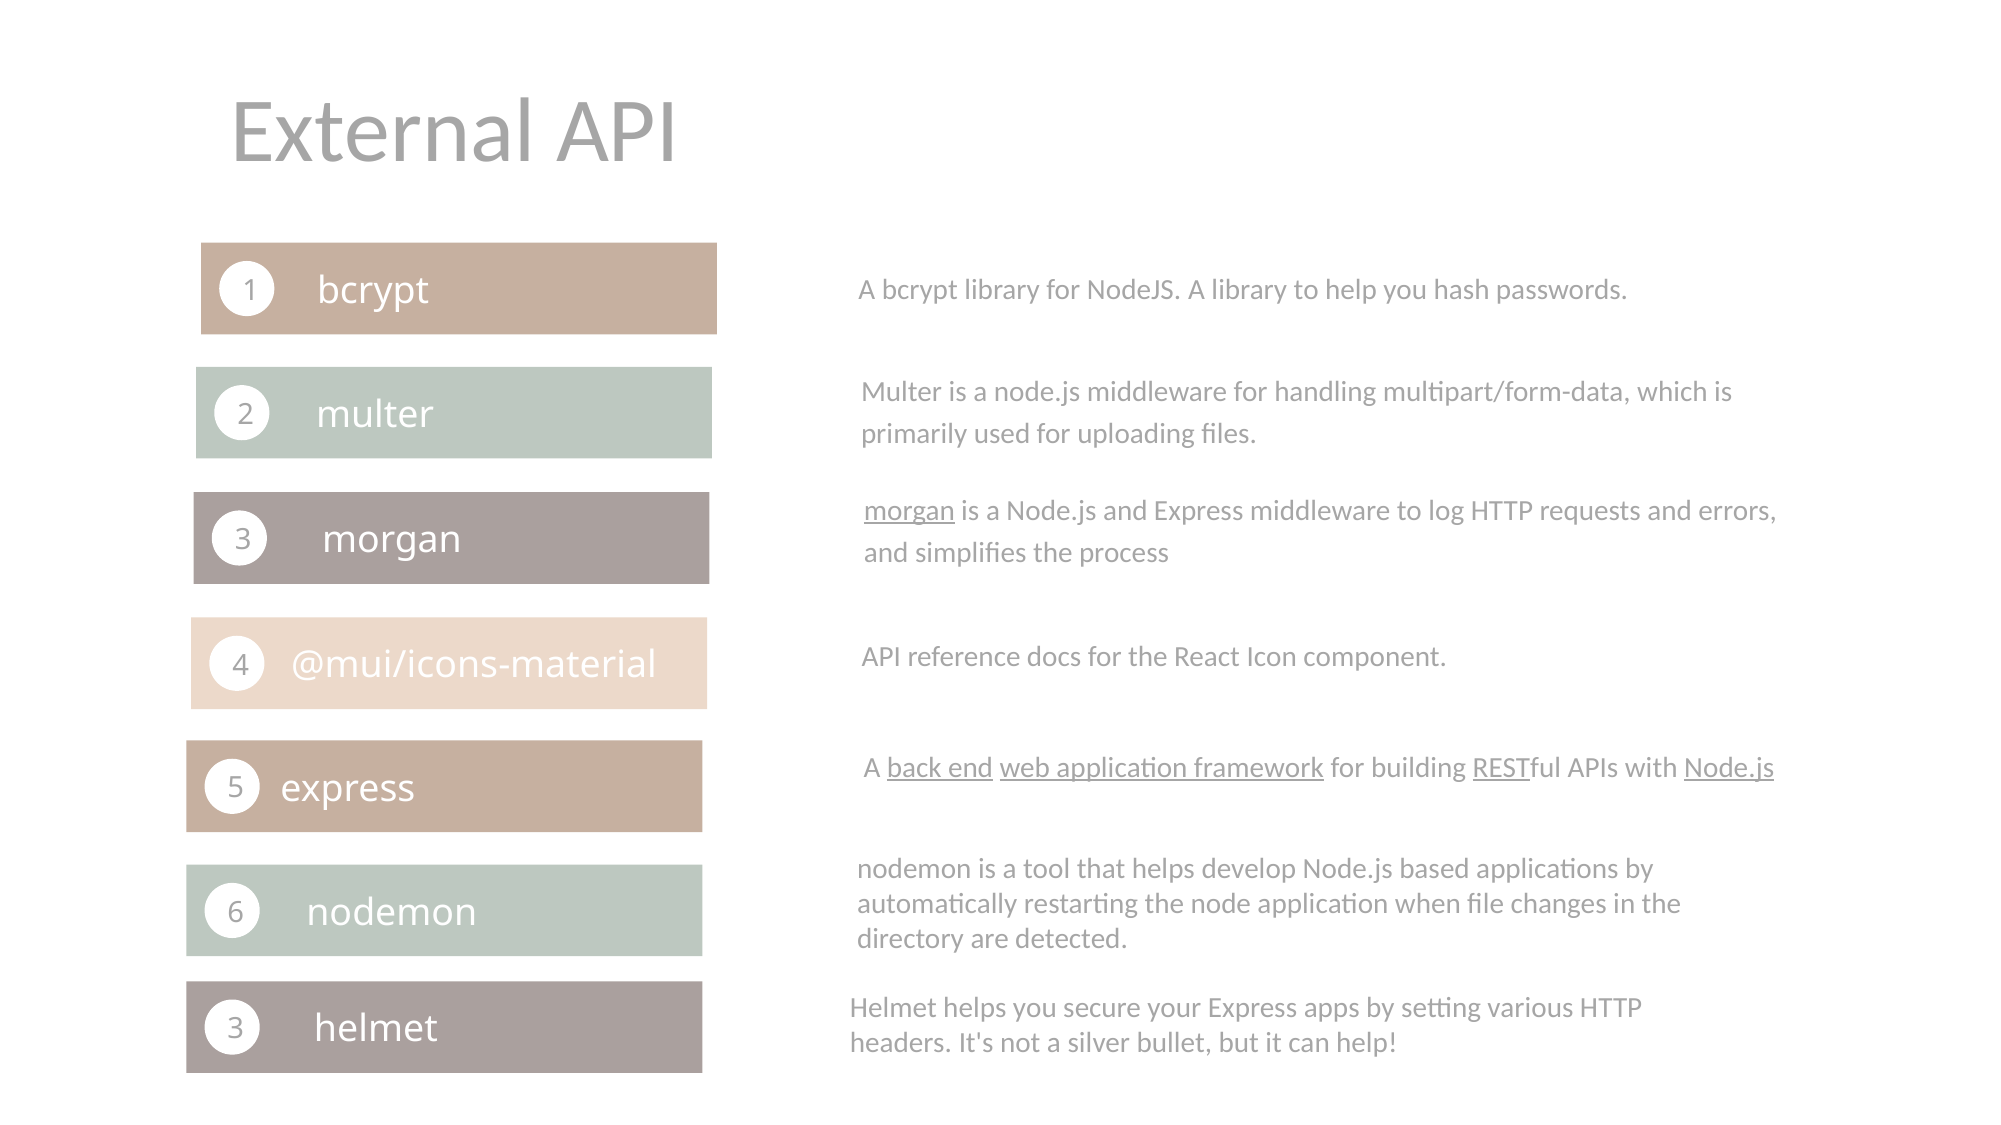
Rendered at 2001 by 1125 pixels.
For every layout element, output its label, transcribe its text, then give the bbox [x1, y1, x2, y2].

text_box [186, 864, 703, 957]
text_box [201, 242, 717, 335]
text_box API reference docs for the React Icon component. [846, 630, 1814, 681]
text_box A bcrypt library for NodeJS. A library to help you hash passwords. [843, 255, 1811, 313]
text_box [193, 492, 710, 614]
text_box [186, 740, 703, 833]
text_box Multer is a node.js middleware for handling multipart/form-data, which is primarily used for uploading files. [846, 357, 1813, 457]
text_box morgan is a Node.js and Express middleware to log HTTP requests and errors, and simplifies the process [848, 476, 1816, 576]
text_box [191, 617, 754, 710]
text_box nodemon is a tool that helps develop Node.js based applications by automatically restarting the node application when file changes in the directory are detected. [842, 842, 1809, 963]
text_box External API [215, 61, 1109, 297]
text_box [186, 981, 703, 1103]
text_box A back end web application framework for building RESTful APIs with Node.js [841, 740, 1809, 791]
text_box Helmet helps you secure your Express apps by setting various HTTP headers. It's not a silver bullet, but it can help! [834, 981, 1802, 1067]
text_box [196, 366, 712, 459]
